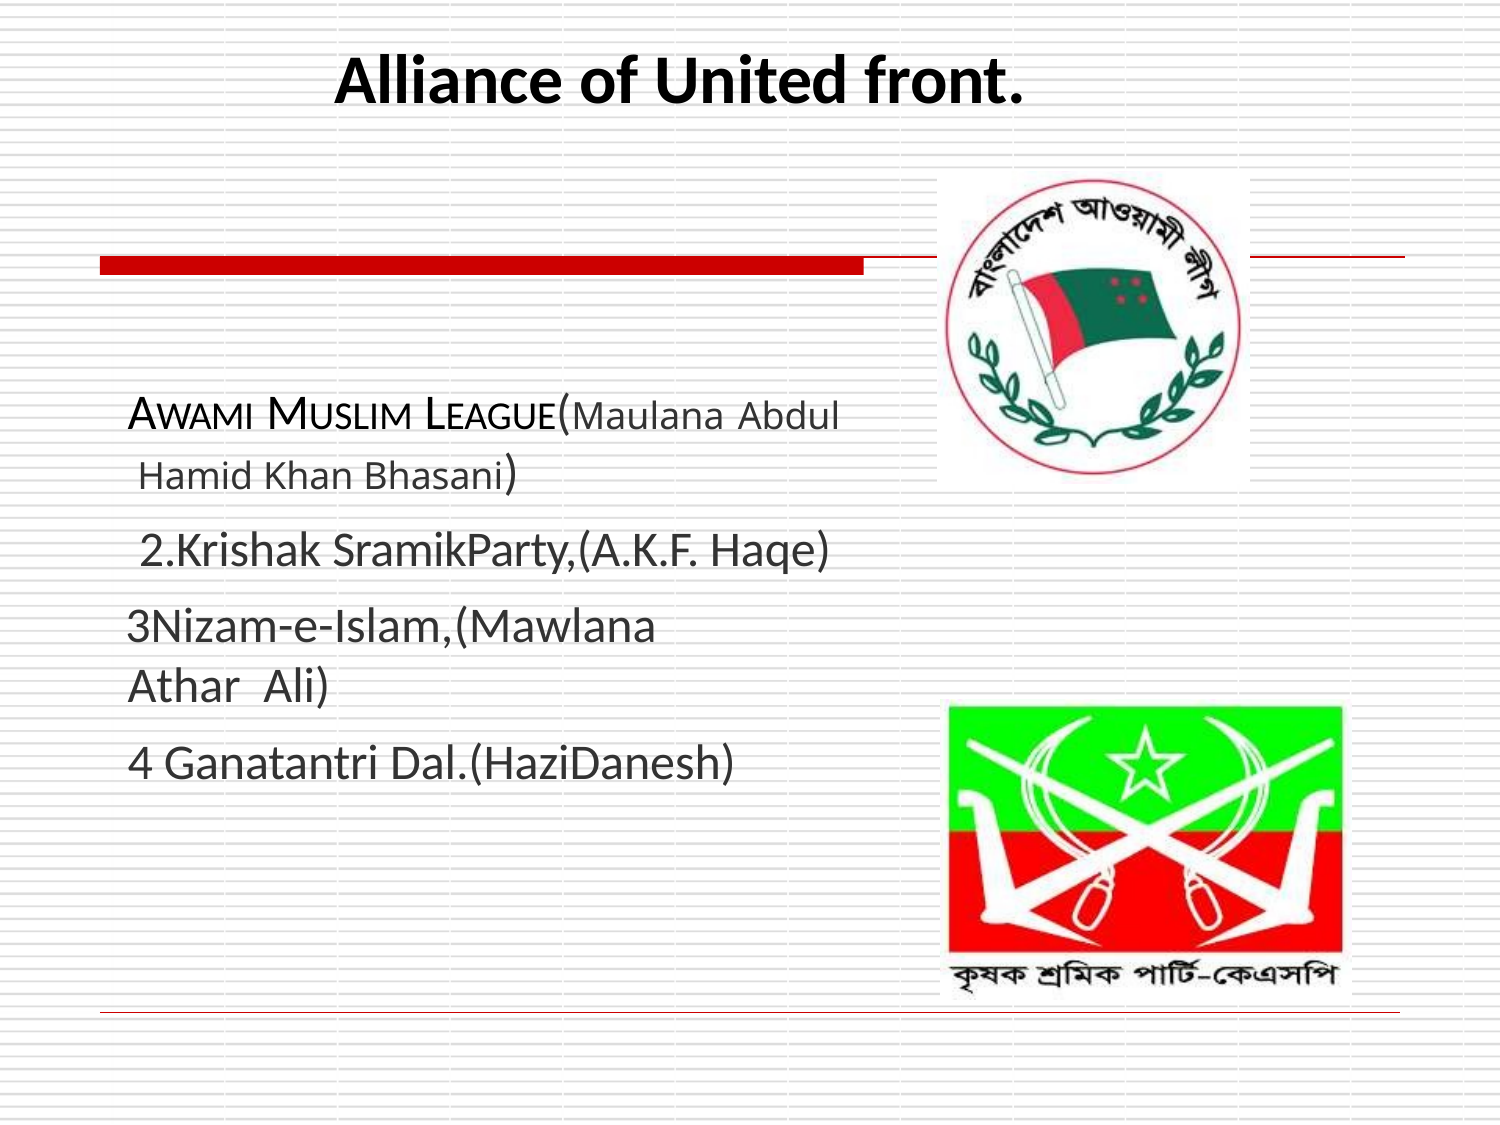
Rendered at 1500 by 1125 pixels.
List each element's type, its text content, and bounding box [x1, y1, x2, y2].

picture [0, 0, 1500, 1125]
title Alliance of United front. [332, 31, 1168, 222]
text_box AWAMI MUSLIM LEAGUE(Maulana Abdul Hamid Khan Bhasani) 2.Krishak SramikParty,(A.K.F. Haqe) Nizam-e-Islam,(Mawlana Athar Ali) Ganatantri Dal.(HaziDanesh) [125, 377, 850, 790]
